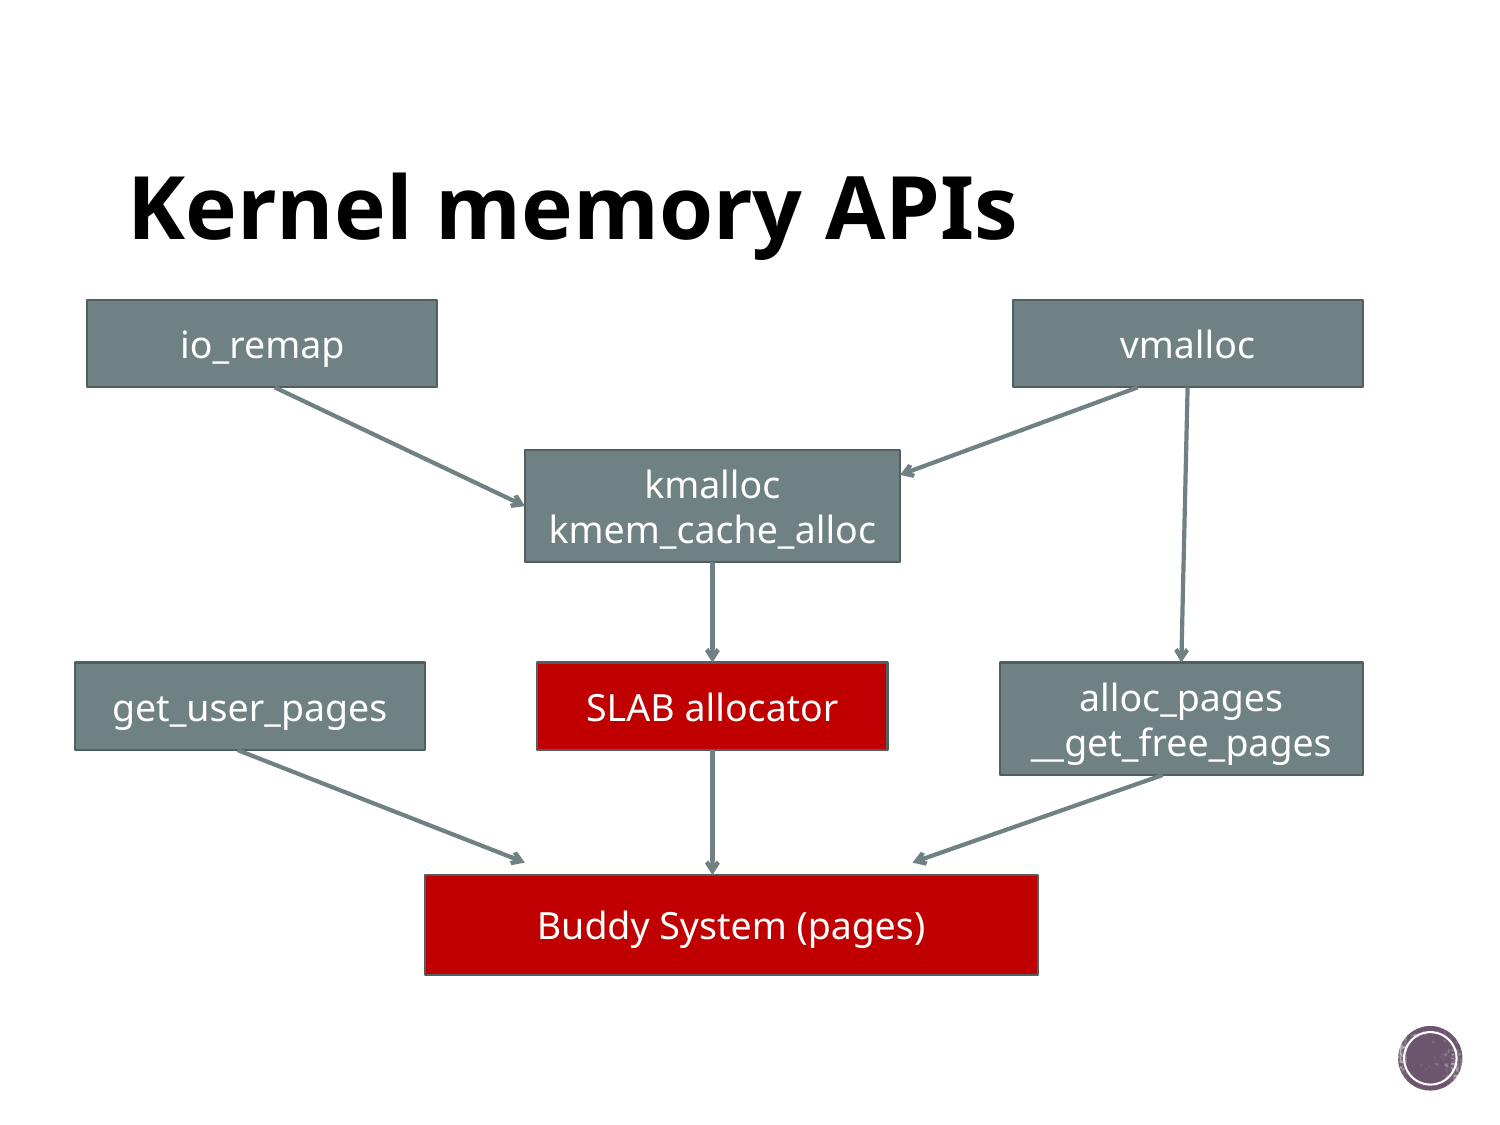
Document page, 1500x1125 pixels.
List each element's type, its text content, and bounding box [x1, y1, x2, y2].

title Kernel memory APIs [112, 79, 1388, 344]
text_box alloc_pages __get_free_pages [999, 661, 1364, 776]
text_box io_remap [86, 299, 438, 388]
text_box vmalloc [1012, 299, 1364, 388]
text_box get_user_pages [74, 661, 426, 751]
text_box kmalloc kmem_cache_alloc [524, 449, 901, 563]
text_box Buddy System (pages) [424, 874, 1039, 976]
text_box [902, 389, 1136, 473]
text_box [278, 390, 523, 504]
text_box SLAB allocator [536, 661, 889, 751]
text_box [915, 777, 1161, 861]
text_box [240, 753, 523, 860]
